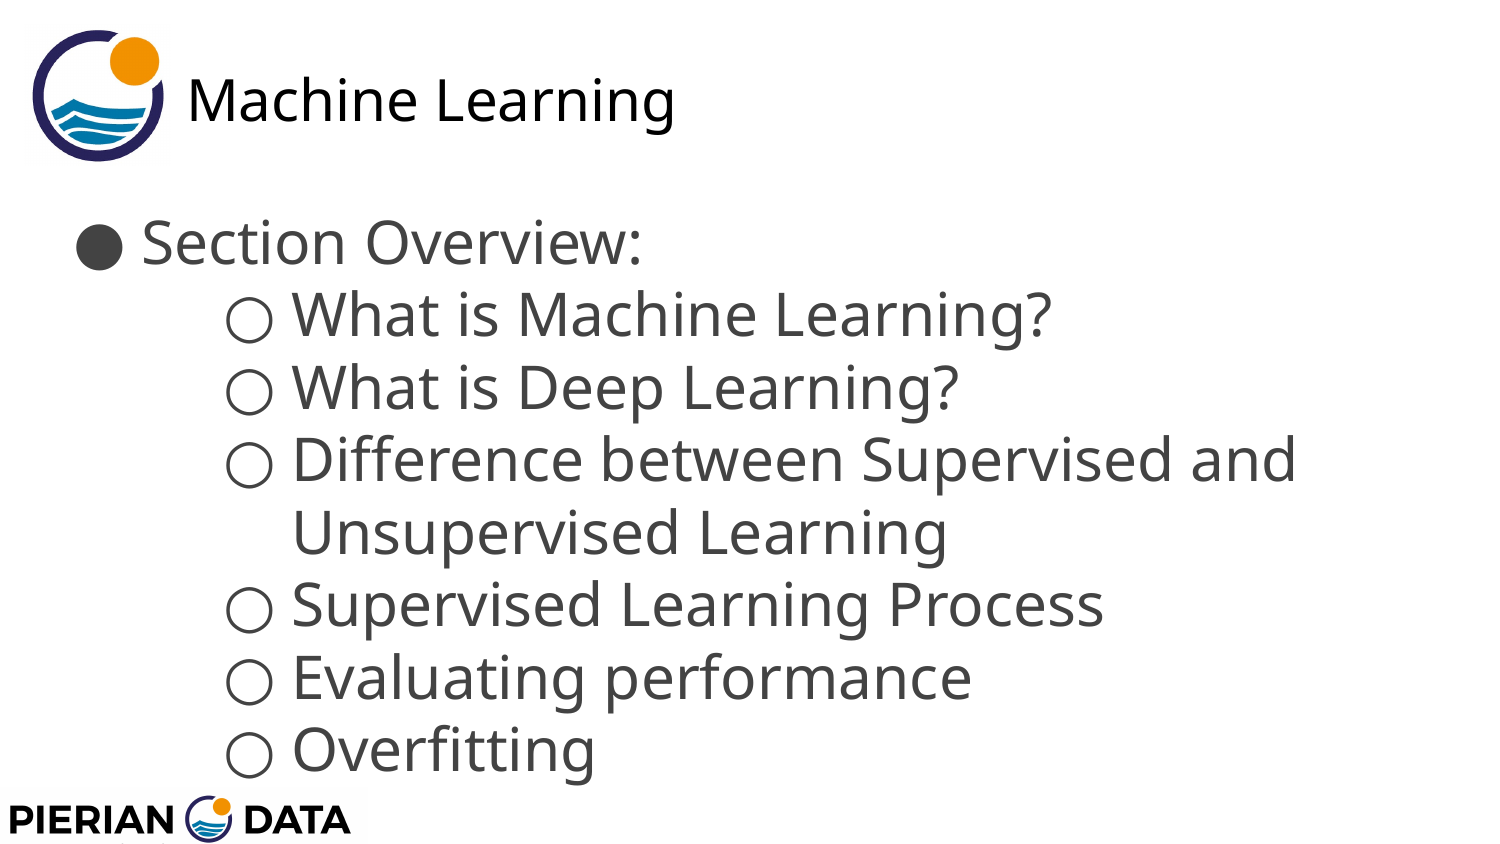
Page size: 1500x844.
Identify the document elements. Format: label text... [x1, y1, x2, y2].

title Machine Learning [176, 48, 1449, 143]
list Section Overview: What is Machine Learning? What is Deep Learning? Difference between Supervised and Unsupervised Learning Supervised Learning Process Evaluating performance Overfitting [51, 189, 1476, 750]
picture [24, 24, 172, 167]
picture [0, 787, 368, 844]
